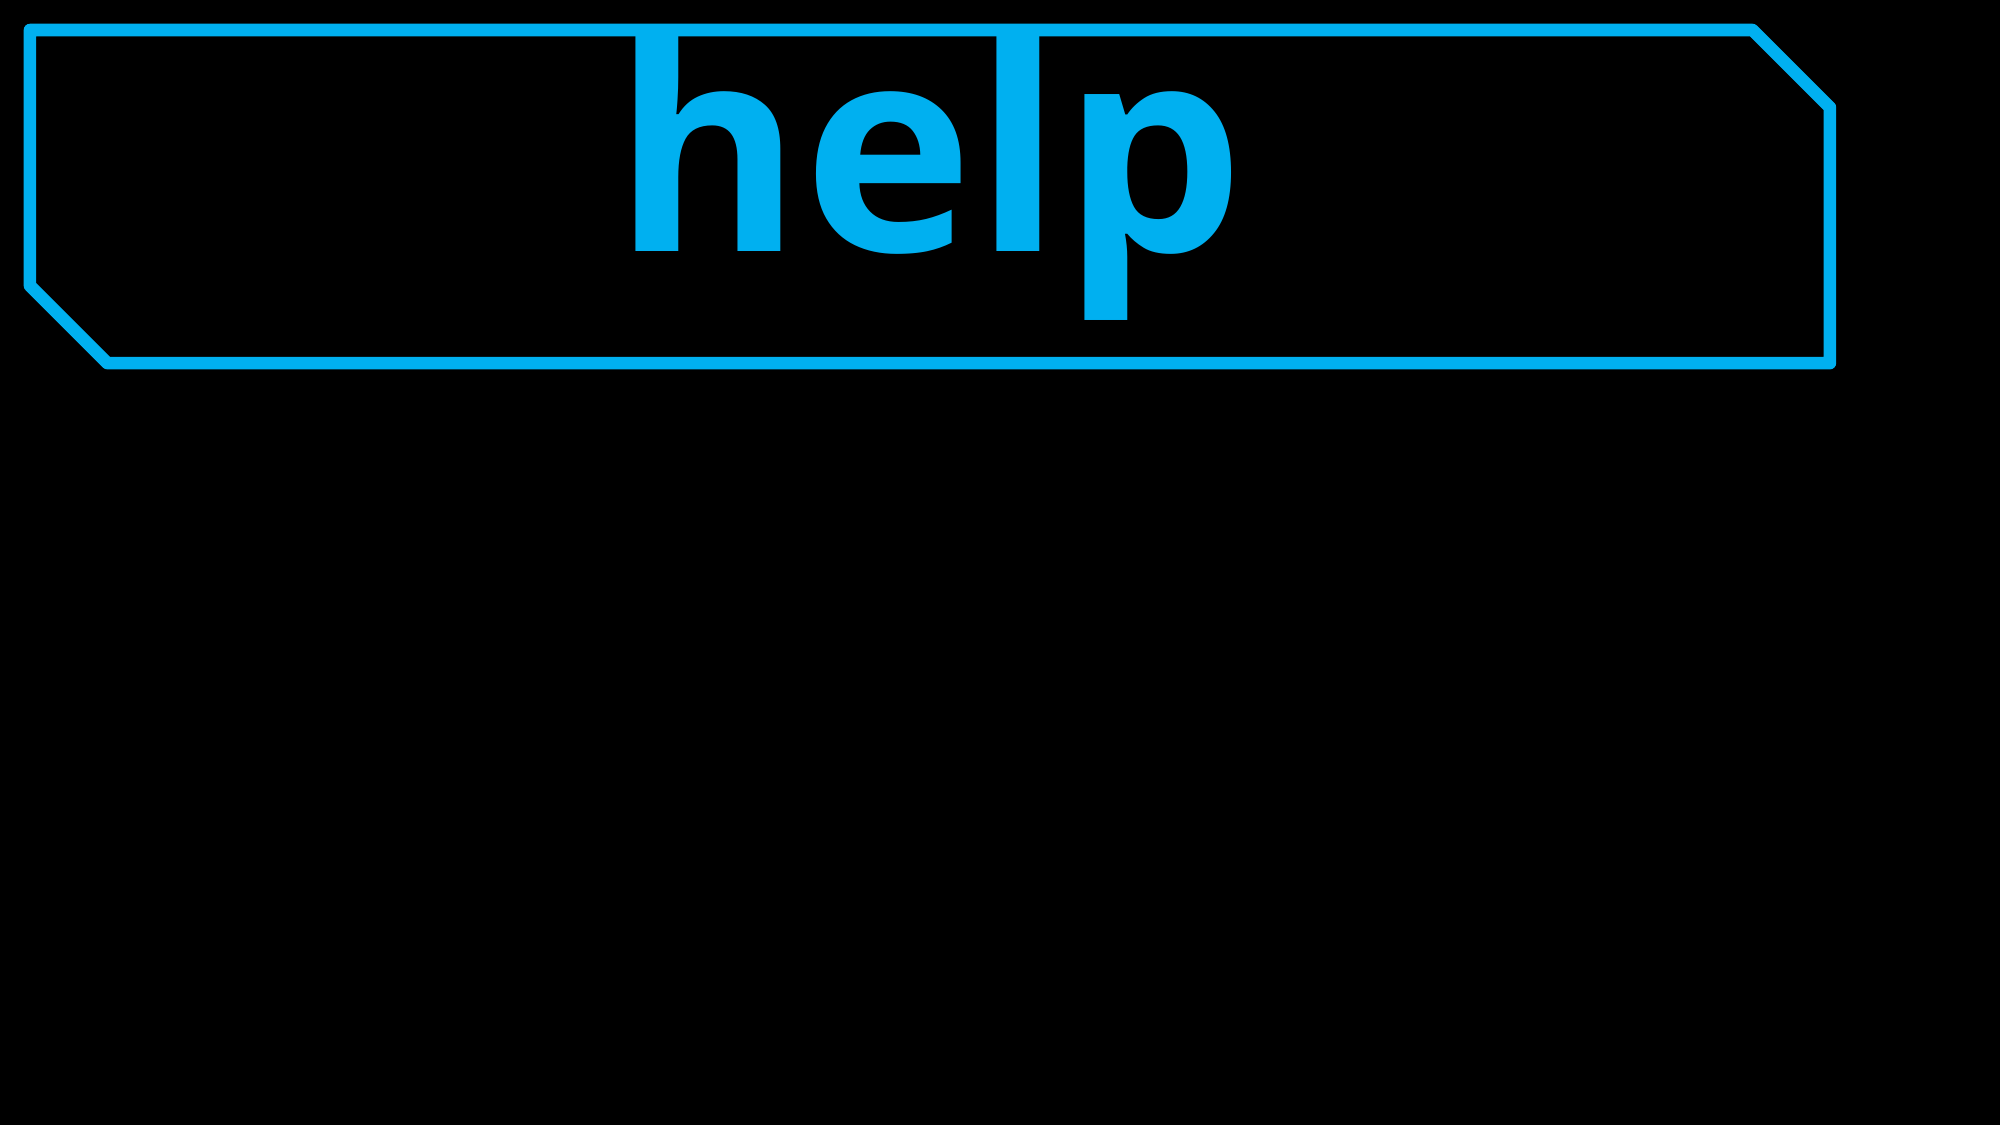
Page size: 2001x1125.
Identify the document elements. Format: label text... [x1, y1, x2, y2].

text_box help [28, 28, 1831, 365]
